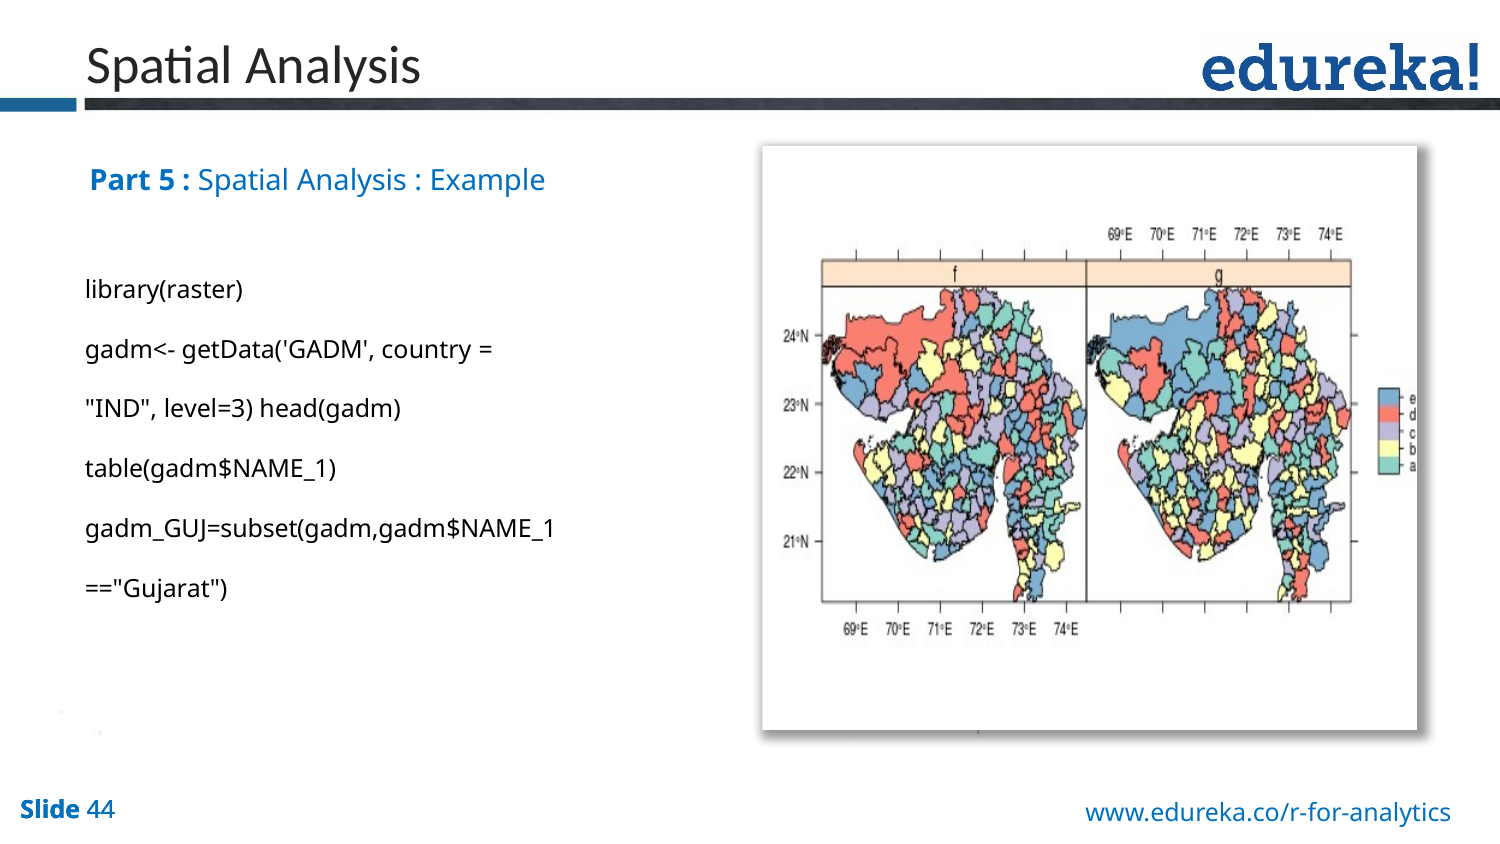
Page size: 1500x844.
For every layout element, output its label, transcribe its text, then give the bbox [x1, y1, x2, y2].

text_box [762, 146, 1417, 730]
text_box Part 5 : Spatial Analysis : Example [87, 152, 648, 197]
picture [0, 0, 1500, 844]
text_box Spatial Analysis [84, 28, 895, 95]
text_box library(raster) gadm<- getData('GADM', country = "IND", level=3) head(gadm) table(gadm$NAME_1) gadm_GUJ=subset(gadm,gadm$NAME_1=="Gujarat") [82, 243, 588, 603]
